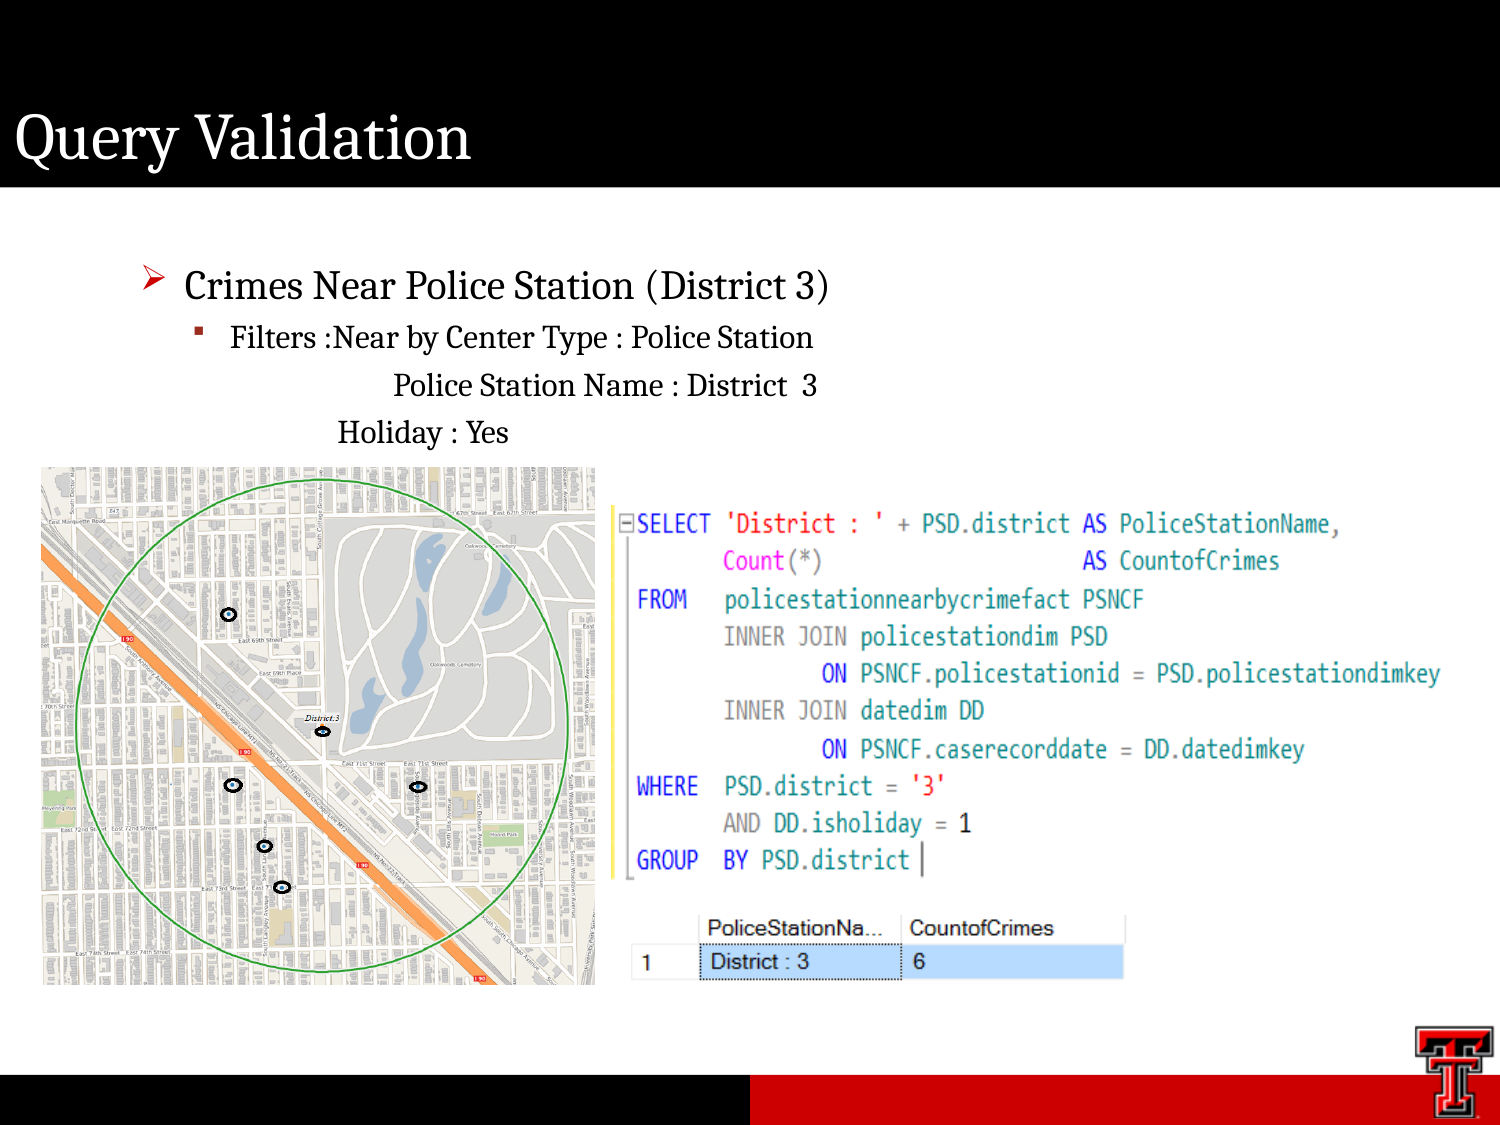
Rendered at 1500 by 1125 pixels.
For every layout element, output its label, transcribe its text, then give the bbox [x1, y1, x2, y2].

title Query Validation [0, 0, 1500, 188]
picture [1412, 1018, 1500, 1125]
picture [41, 467, 595, 985]
picture [611, 505, 1460, 882]
picture [631, 915, 1128, 982]
list Crimes Near Police Station (District 3) Filters :Near by Center Type : Police Station Police Station Name : District 3 Holiday : Yes [125, 249, 1500, 468]
